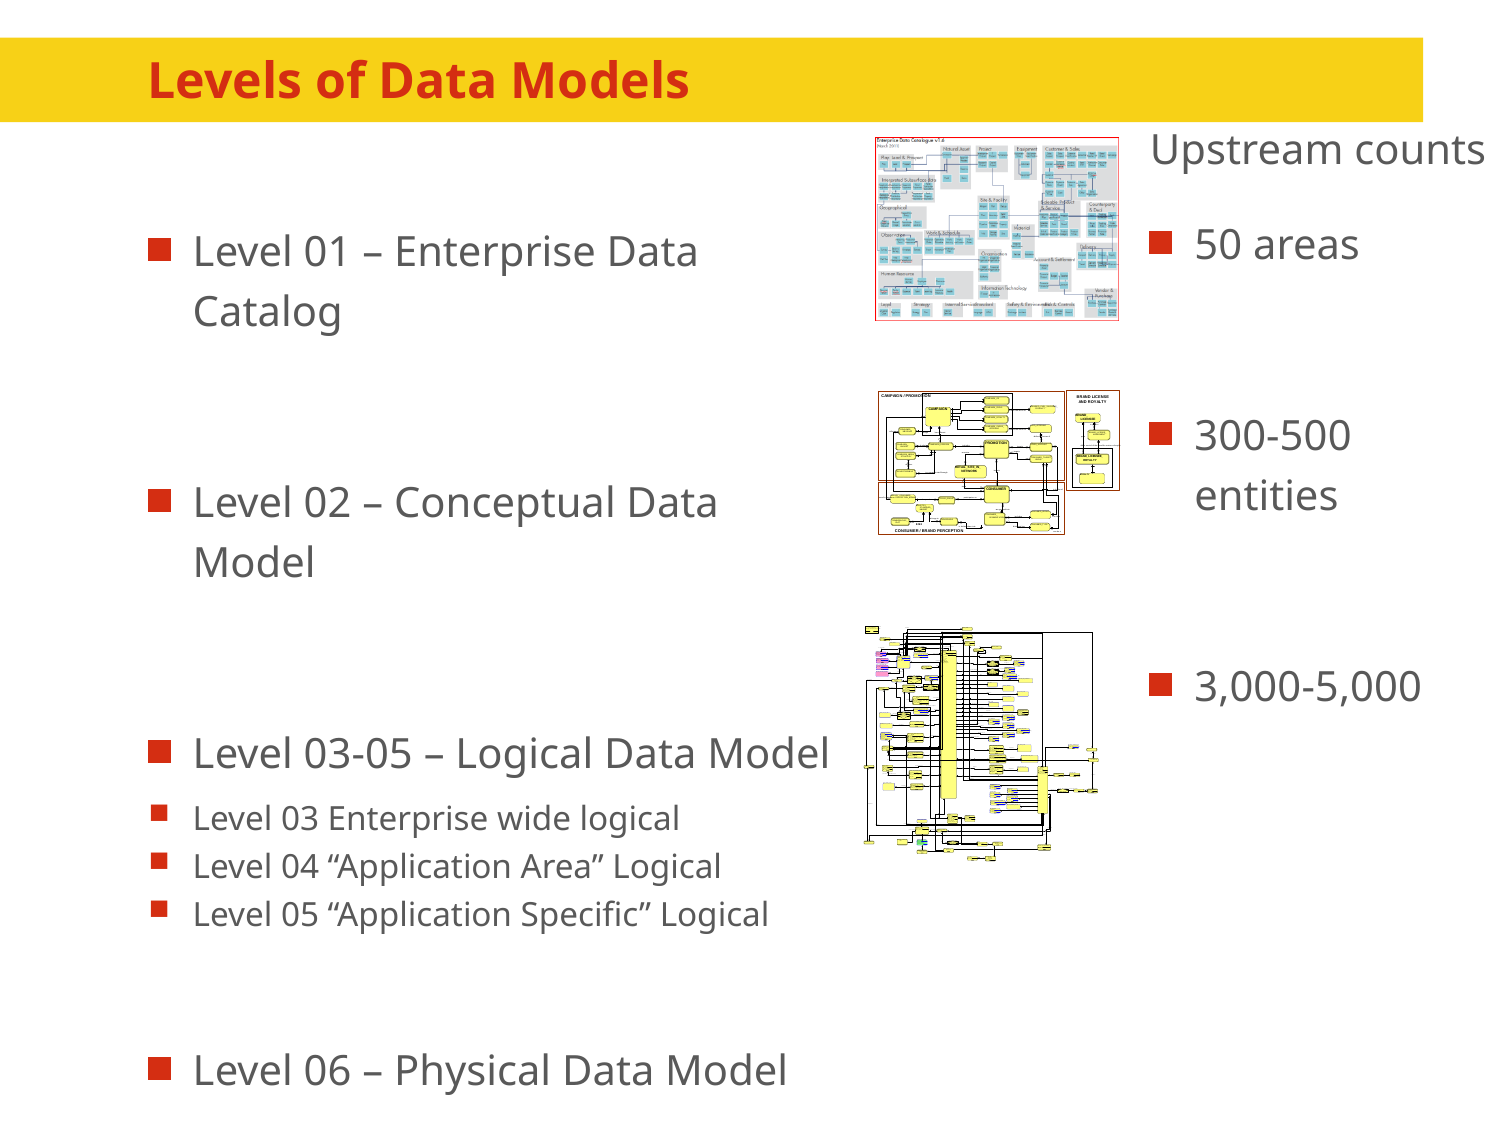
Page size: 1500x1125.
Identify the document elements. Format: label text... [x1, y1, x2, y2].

picture [874, 387, 1124, 538]
picture [148, 238, 171, 261]
picture [874, 137, 1119, 321]
picture [1149, 231, 1172, 254]
list Level 01 – Enterprise Data Catalog Level 02 – Conceptual Data Model Level 03-05 – Logical Data Model Level 03 Enterprise wide logical Level 04 “Application Area” Logical Level 05 “Application Specific” Logical Level 06 – Physical Data Model [148, 214, 851, 1048]
picture [148, 489, 171, 512]
picture [148, 1057, 171, 1080]
text_box Upstream counts 50 areas 300-500 entities 3,000-5,000 [1149, 112, 1500, 945]
picture [148, 740, 171, 763]
title Levels of Data Models [147, 48, 1412, 118]
picture [1149, 673, 1172, 696]
picture [1149, 422, 1172, 445]
picture [862, 624, 1101, 863]
